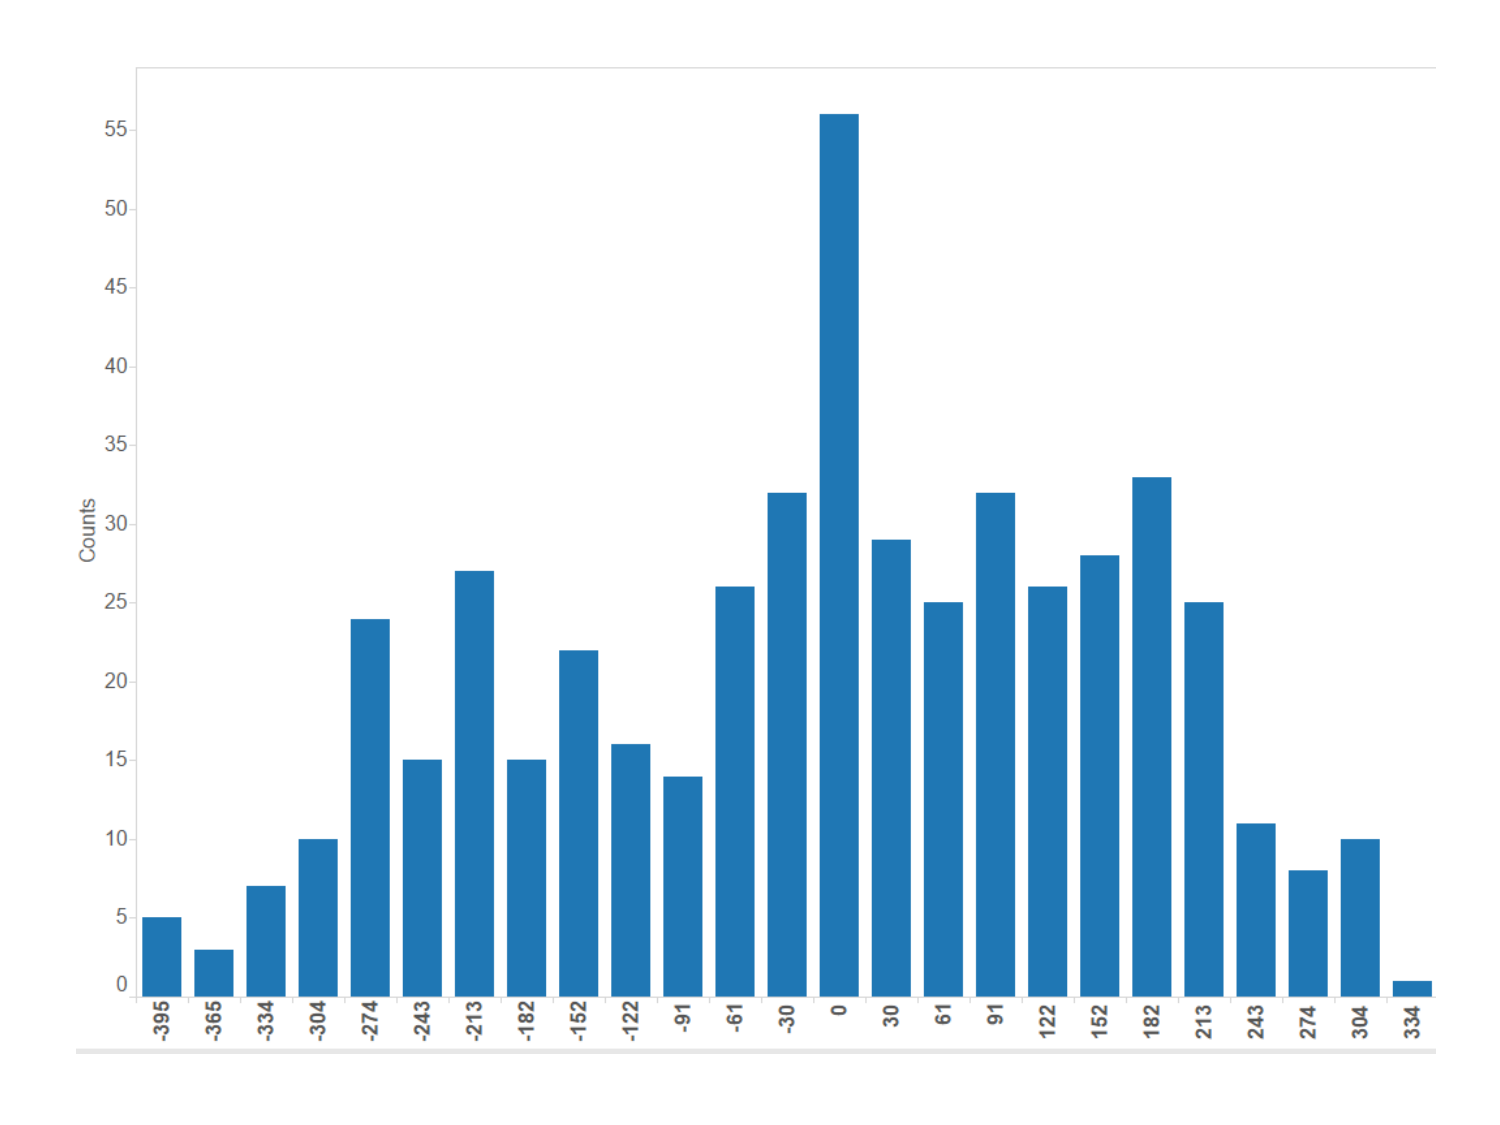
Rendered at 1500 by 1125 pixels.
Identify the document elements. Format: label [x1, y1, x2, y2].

picture [76, 66, 1436, 1055]
